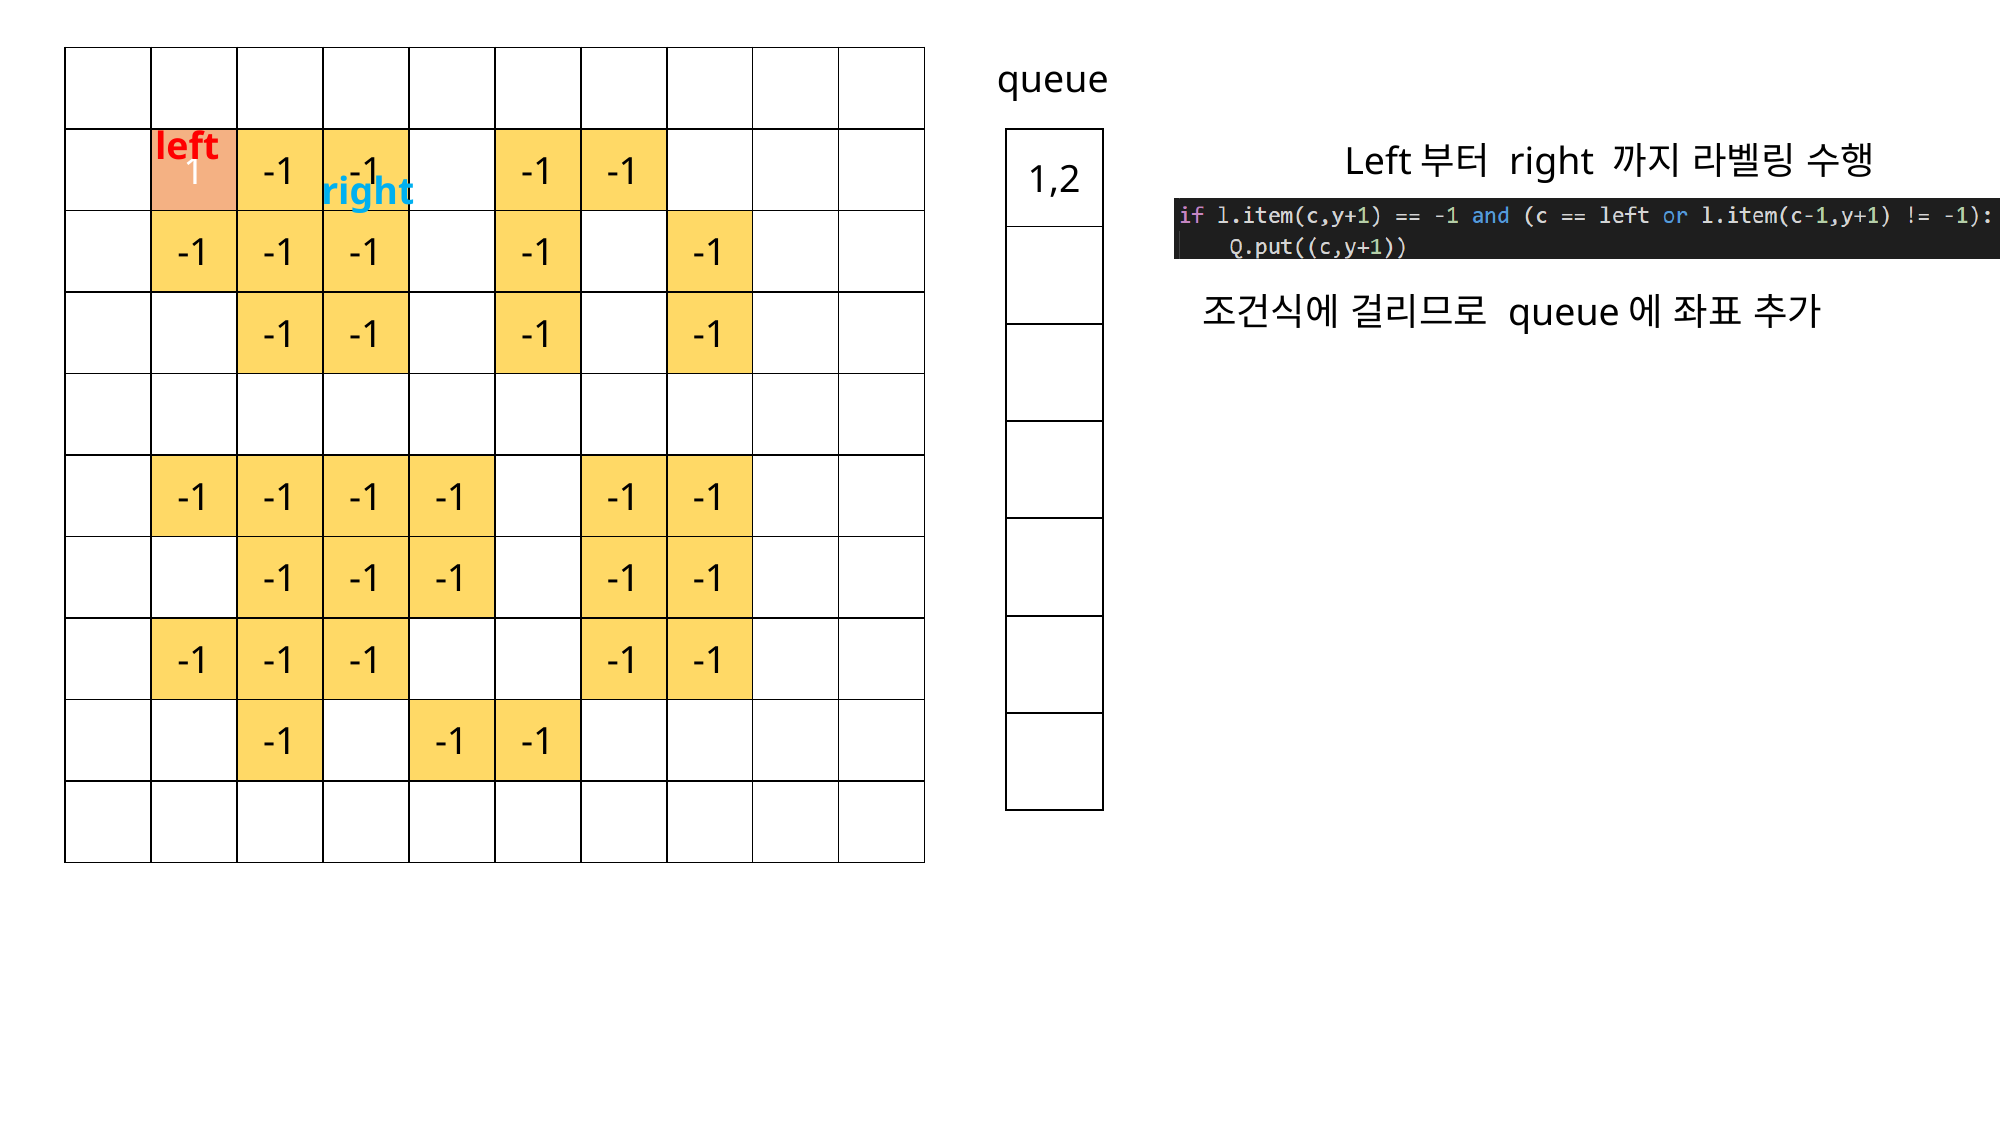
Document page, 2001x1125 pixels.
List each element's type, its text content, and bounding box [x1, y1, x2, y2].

table_cell [582, 374, 666, 454]
table_cell [238, 782, 322, 862]
table_cell [839, 211, 924, 291]
table_cell -1 [238, 130, 322, 210]
table_cell [839, 293, 924, 373]
table_cell [839, 130, 924, 210]
table_cell [66, 456, 150, 536]
text_box left [140, 114, 235, 175]
table_header [668, 48, 752, 128]
table_cell [839, 374, 924, 454]
table_cell -1 [410, 456, 494, 536]
table_cell -1 [324, 456, 408, 536]
table_cell -1 [496, 293, 580, 373]
table_cell -1 [324, 537, 408, 617]
table_cell -1 [582, 130, 666, 210]
table_cell -1 [238, 619, 322, 699]
table_cell [582, 293, 666, 373]
table_cell [66, 619, 150, 699]
table_cell -1 [582, 456, 666, 536]
table_cell [753, 130, 838, 210]
table_cell -1 [668, 619, 752, 699]
table_header [66, 48, 150, 128]
picture [1173, 198, 2000, 259]
table_cell [324, 374, 408, 454]
table_cell [668, 782, 752, 862]
table_cell -1 [238, 700, 322, 780]
table_cell [66, 374, 150, 454]
table_cell [324, 700, 408, 780]
table_cell -1 [668, 211, 752, 291]
table_cell -1 [152, 456, 236, 536]
table_cell [582, 700, 666, 780]
table_cell -1 [668, 293, 752, 373]
table_cell [410, 130, 494, 210]
table_header 1,2 [1007, 130, 1102, 226]
table_cell [839, 619, 924, 699]
table_cell [1007, 519, 1102, 615]
table_cell [839, 700, 924, 780]
table_cell -1 [238, 537, 322, 617]
table_cell -1 [324, 293, 408, 373]
table_header [753, 48, 838, 128]
table_cell -1 [152, 619, 236, 699]
table_cell -1 [324, 220, 408, 291]
table_cell [753, 211, 838, 291]
table_cell [1007, 617, 1102, 712]
table_cell [66, 537, 150, 617]
table_cell -1 [238, 293, 322, 373]
table_cell [668, 374, 752, 454]
table_cell [582, 782, 666, 862]
table_cell [753, 456, 838, 536]
table_cell [496, 782, 580, 862]
table_cell [753, 537, 838, 617]
table_cell -1 [152, 211, 236, 291]
table_cell [66, 130, 150, 210]
table_cell [410, 619, 494, 699]
table_cell [496, 537, 580, 617]
table_cell -1 [496, 211, 580, 291]
table_cell [152, 537, 236, 617]
table_cell [410, 293, 494, 373]
table_cell -1 [410, 700, 494, 780]
text_box 조건식에 걸리므로 queue에 좌표 추가 [1187, 280, 1838, 341]
table_header [152, 48, 236, 128]
table_cell [839, 782, 924, 862]
table_cell [152, 782, 236, 862]
table_cell [410, 211, 494, 291]
table_header [582, 48, 666, 128]
table_cell -1 [238, 211, 322, 291]
table_cell 1 [152, 130, 236, 210]
table_cell [753, 293, 838, 373]
text_box Left부터 right 까지 라벨링 수행 [1329, 129, 1891, 189]
table_cell [324, 782, 408, 862]
table_cell [1007, 227, 1102, 323]
table_cell [753, 374, 838, 454]
table_cell [839, 537, 924, 617]
table_header [410, 48, 494, 128]
text_box queue [982, 47, 1124, 108]
table_cell [1007, 714, 1102, 809]
table_cell [582, 211, 666, 291]
table_cell -1 [238, 456, 322, 536]
table_cell [238, 374, 322, 454]
table_header [238, 48, 322, 128]
table_cell [496, 619, 580, 699]
table_header [839, 48, 924, 128]
table_cell [839, 456, 924, 536]
table_cell -1 [582, 619, 666, 699]
table_cell -1 [668, 456, 752, 536]
text_box right [306, 159, 430, 220]
table_cell [1007, 422, 1102, 517]
table_header [496, 48, 580, 128]
table_cell -1 [496, 700, 580, 780]
table_cell [152, 293, 236, 373]
table_cell [66, 293, 150, 373]
table_cell -1 [324, 130, 408, 159]
table_cell -1 [582, 537, 666, 617]
table_cell -1 [324, 619, 408, 699]
table_cell [66, 211, 150, 291]
table_cell [753, 700, 838, 780]
table_cell [753, 782, 838, 862]
table_cell [1007, 325, 1102, 420]
table_cell [152, 374, 236, 454]
table_cell [668, 130, 752, 210]
table_cell [668, 700, 752, 780]
table_cell [410, 374, 494, 454]
table_cell -1 [668, 537, 752, 617]
table_cell [152, 700, 236, 780]
table_cell [753, 619, 838, 699]
table_cell [410, 782, 494, 862]
table_cell -1 [496, 130, 580, 210]
table_cell [66, 782, 150, 862]
table_cell -1 [410, 537, 494, 617]
table_header [324, 48, 408, 128]
table_cell [496, 456, 580, 536]
table_cell [496, 374, 580, 454]
table_cell [66, 700, 150, 780]
